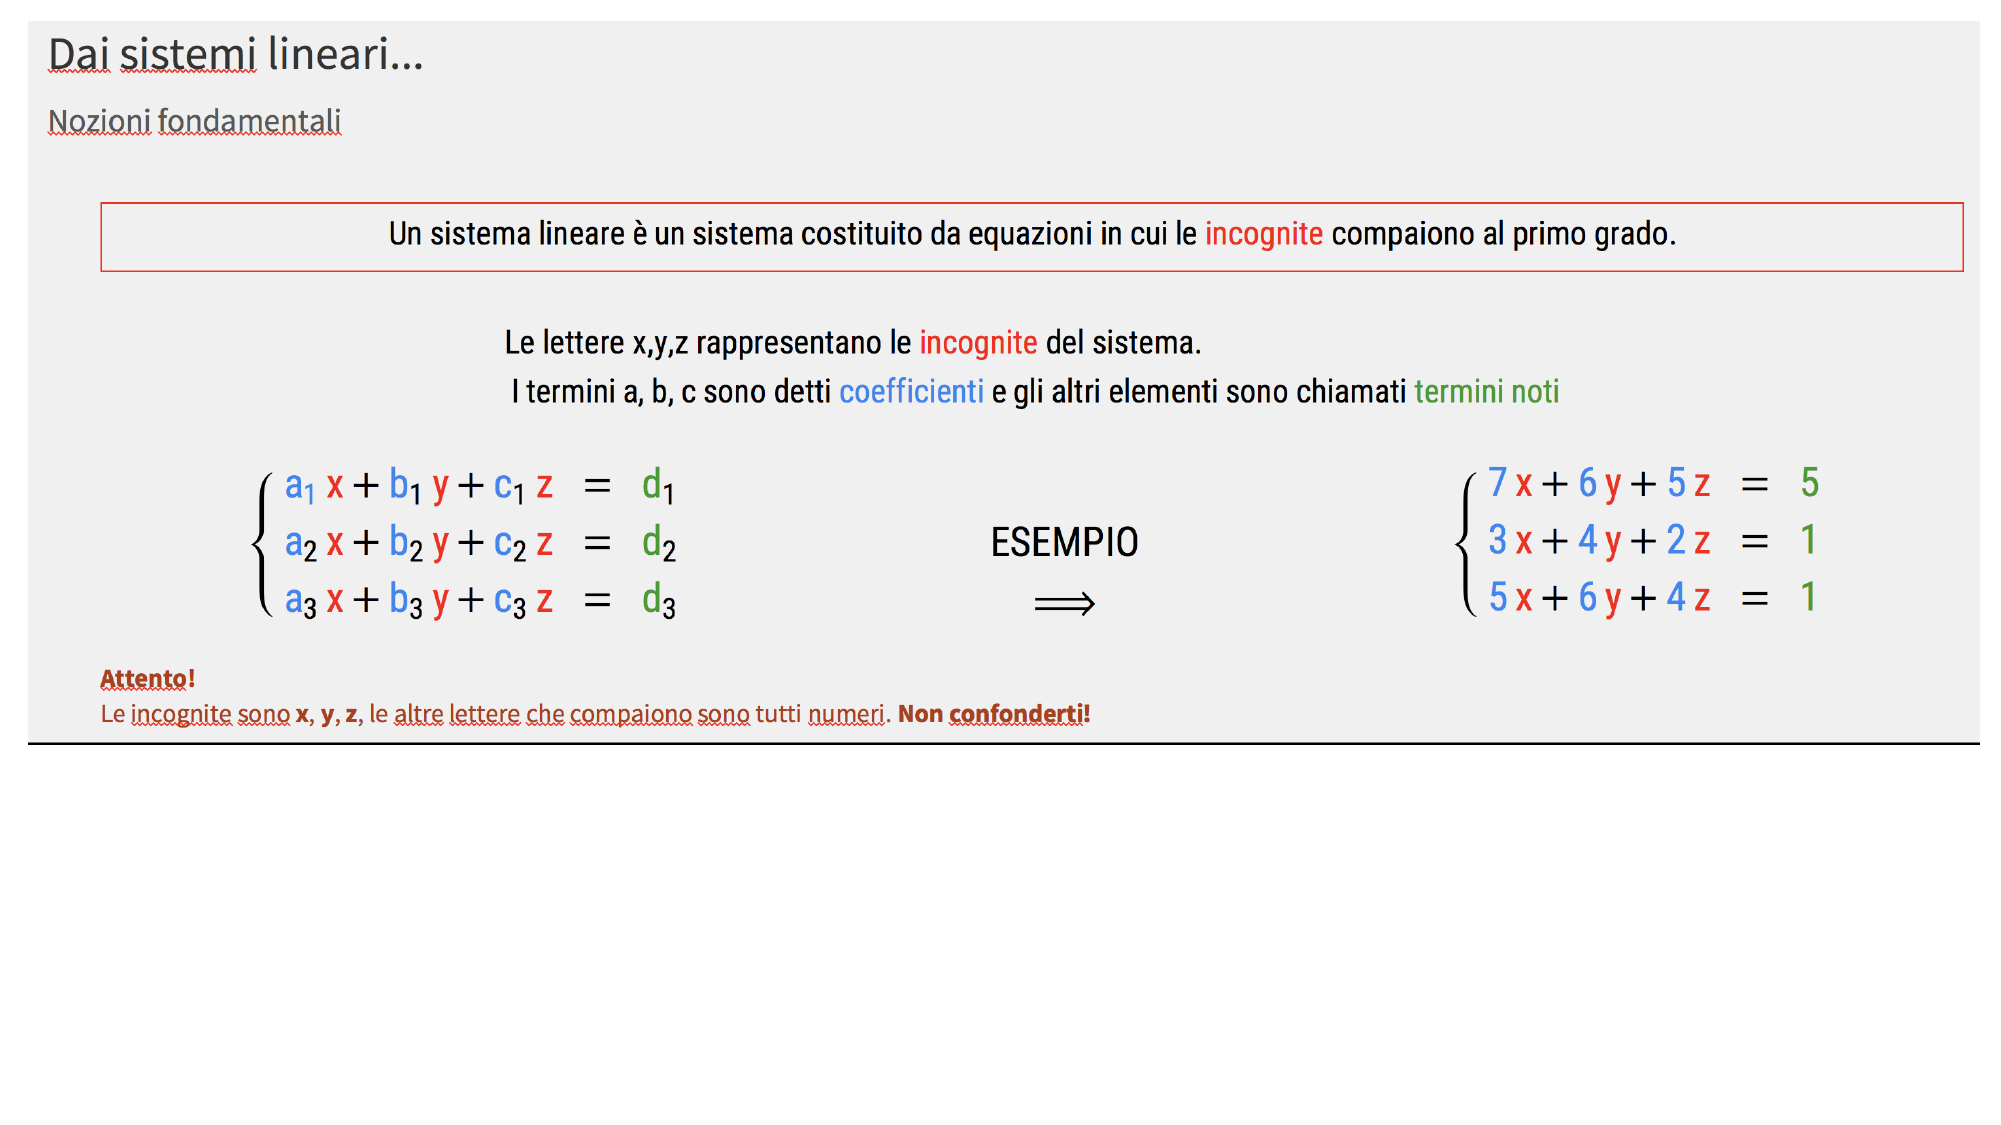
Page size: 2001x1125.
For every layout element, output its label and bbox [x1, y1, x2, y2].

list [28, 21, 1980, 745]
